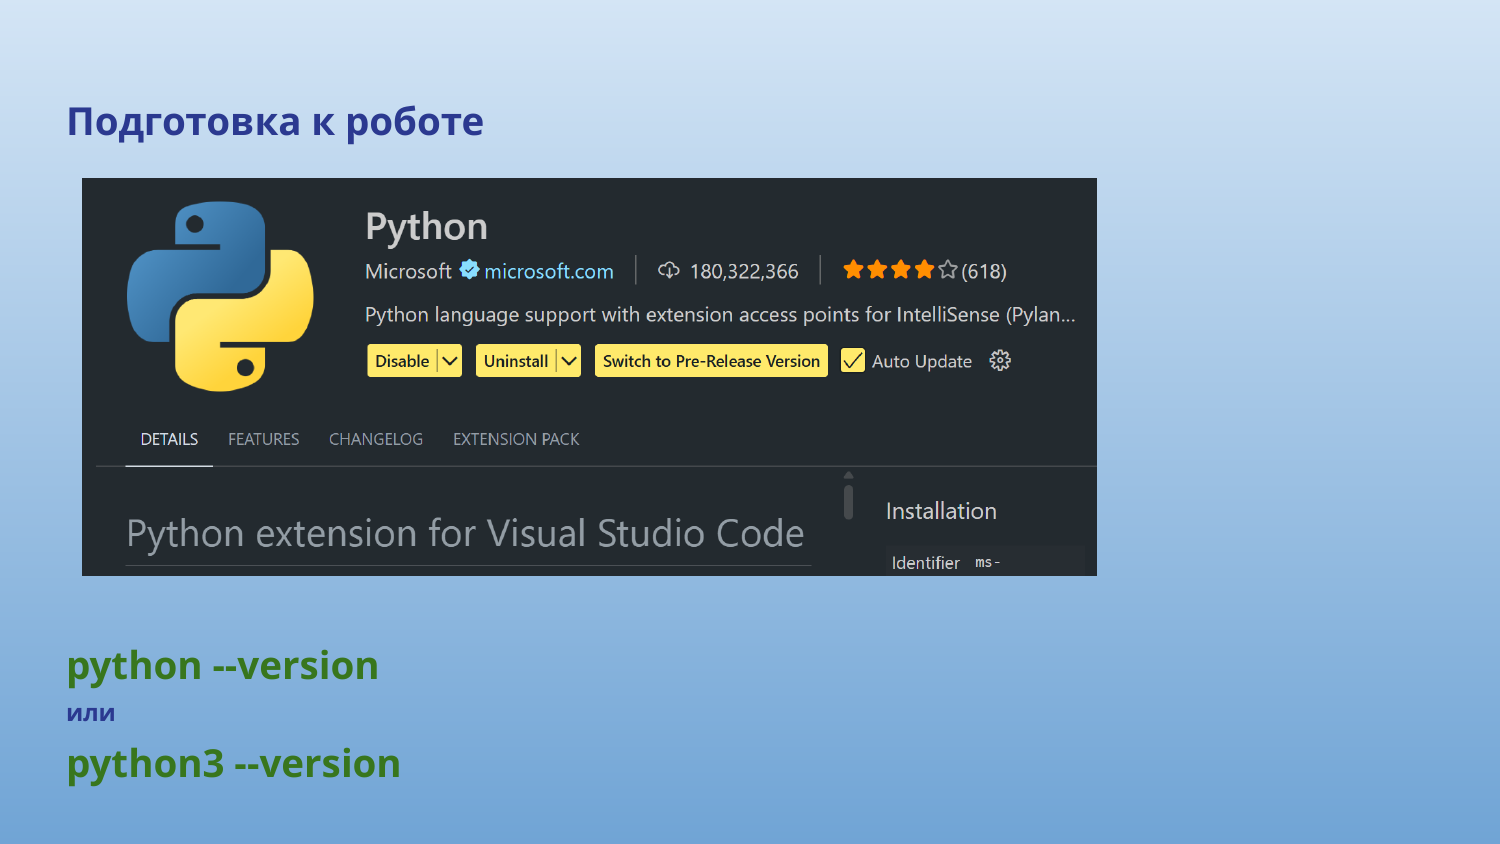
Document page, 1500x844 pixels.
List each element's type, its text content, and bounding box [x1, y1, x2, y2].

picture [81, 178, 1097, 577]
title Подготовка к роботе python --version или python3 --version [51, 71, 1449, 807]
